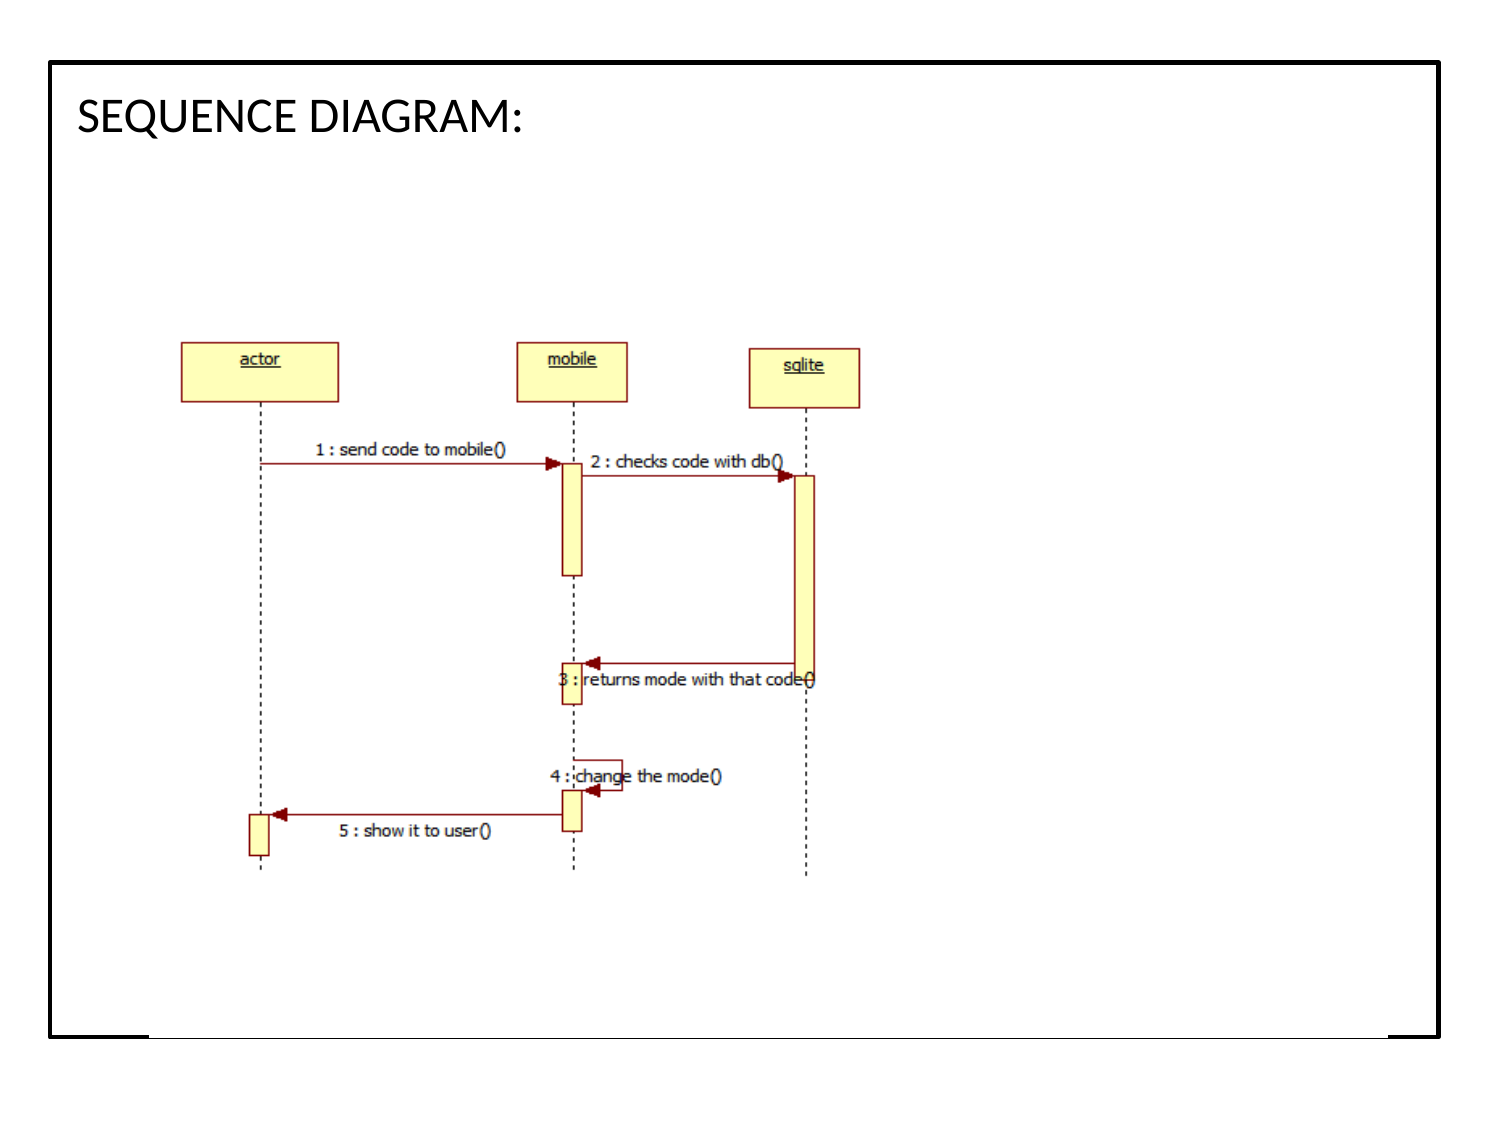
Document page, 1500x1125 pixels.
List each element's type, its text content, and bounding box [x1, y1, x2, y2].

text_box [48, 60, 1441, 1039]
picture [149, 312, 1388, 1038]
text_box SEQUENCE DIAGRAM: [62, 74, 1425, 150]
